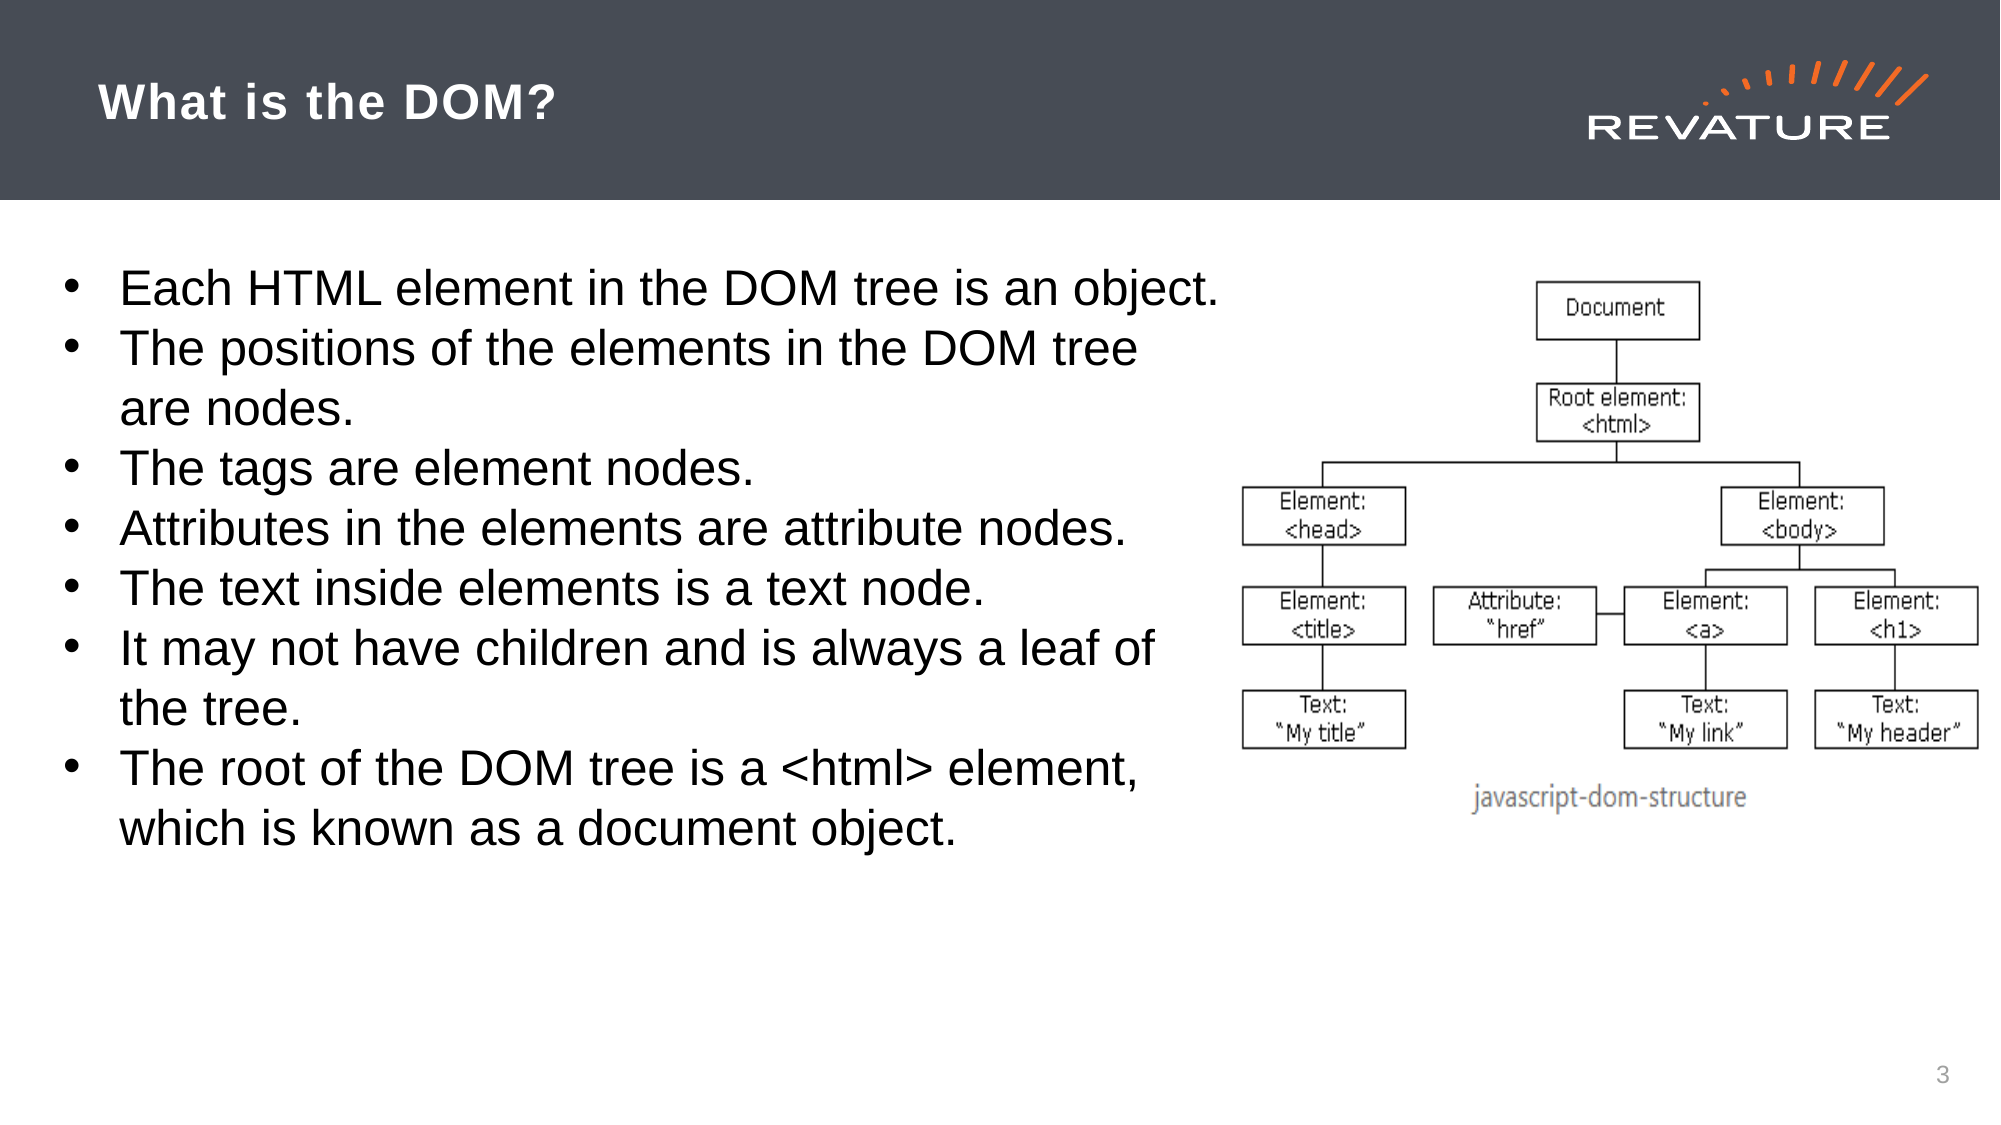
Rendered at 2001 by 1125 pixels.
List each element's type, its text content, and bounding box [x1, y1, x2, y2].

text_box Each HTML element in the DOM tree is an object. The positions of the elements in the DOM tree are nodes. The tags are element nodes. Attributes in the elements are attribute nodes. The text inside elements is a text node. It may not have children and is always a leaf of the tree. The root of the DOM tree is a <html> element, which is known as a document object. [48, 247, 1238, 863]
slide_number 3 [1776, 1043, 1966, 1104]
title What is the DOM? [83, 0, 1445, 200]
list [1221, 247, 1994, 834]
